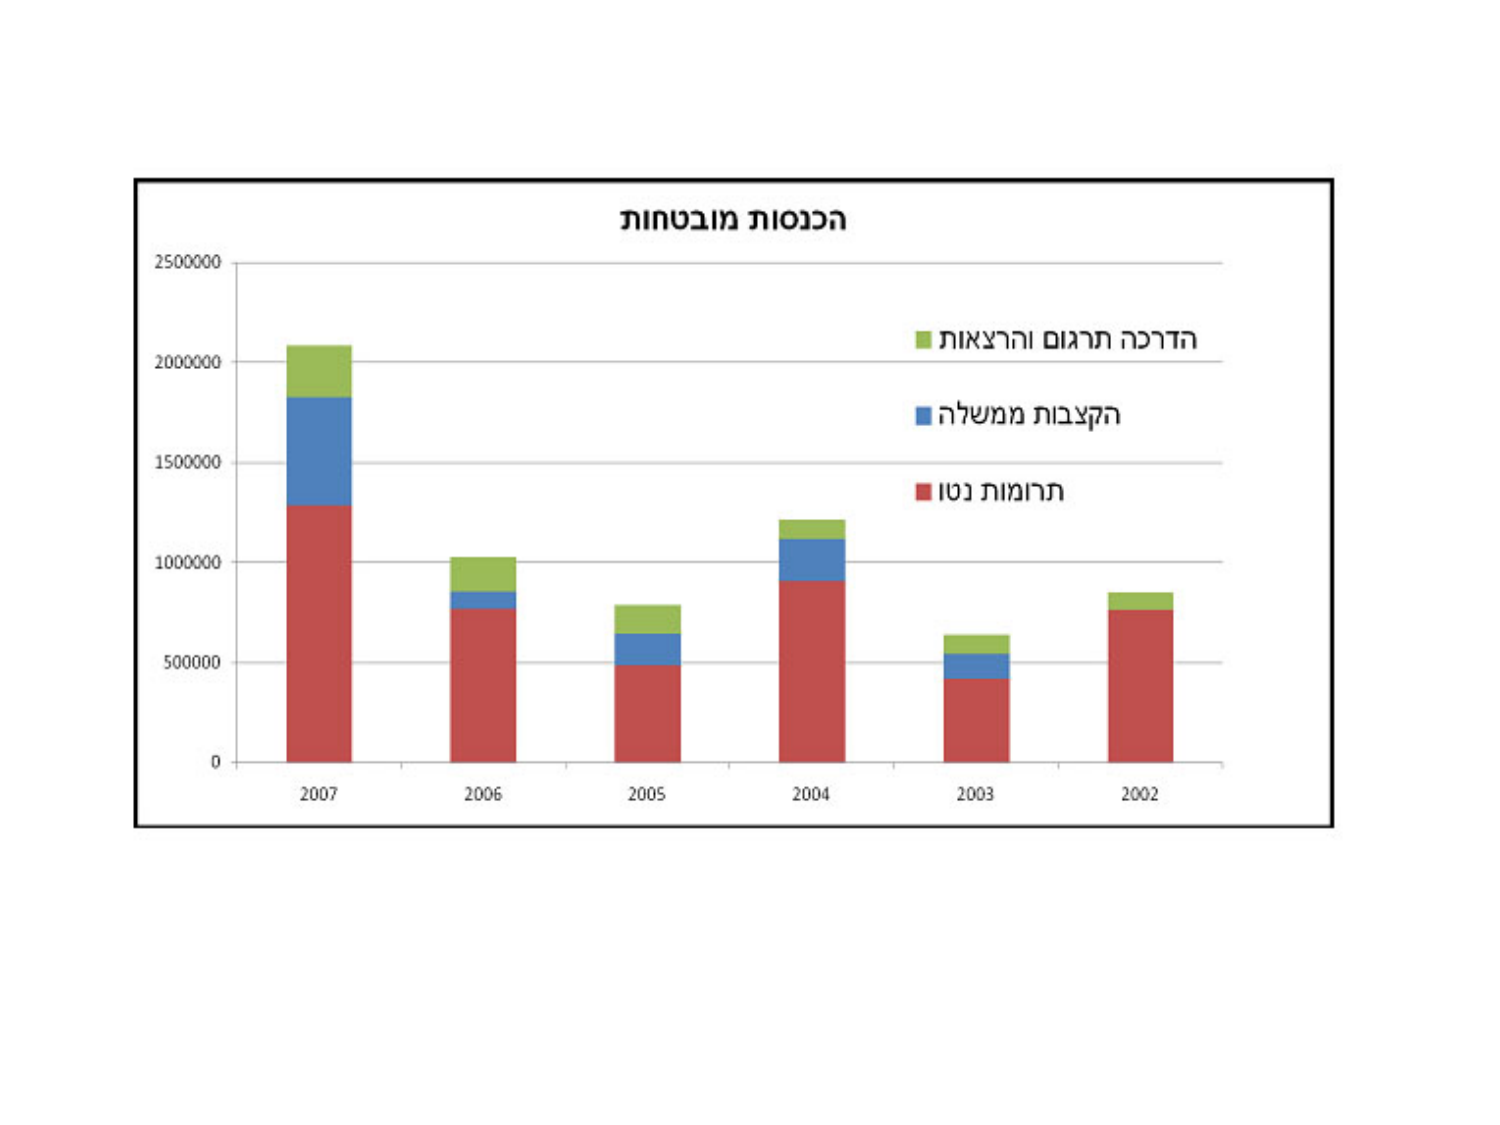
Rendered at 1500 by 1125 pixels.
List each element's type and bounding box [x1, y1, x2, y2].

picture [87, 149, 1368, 858]
